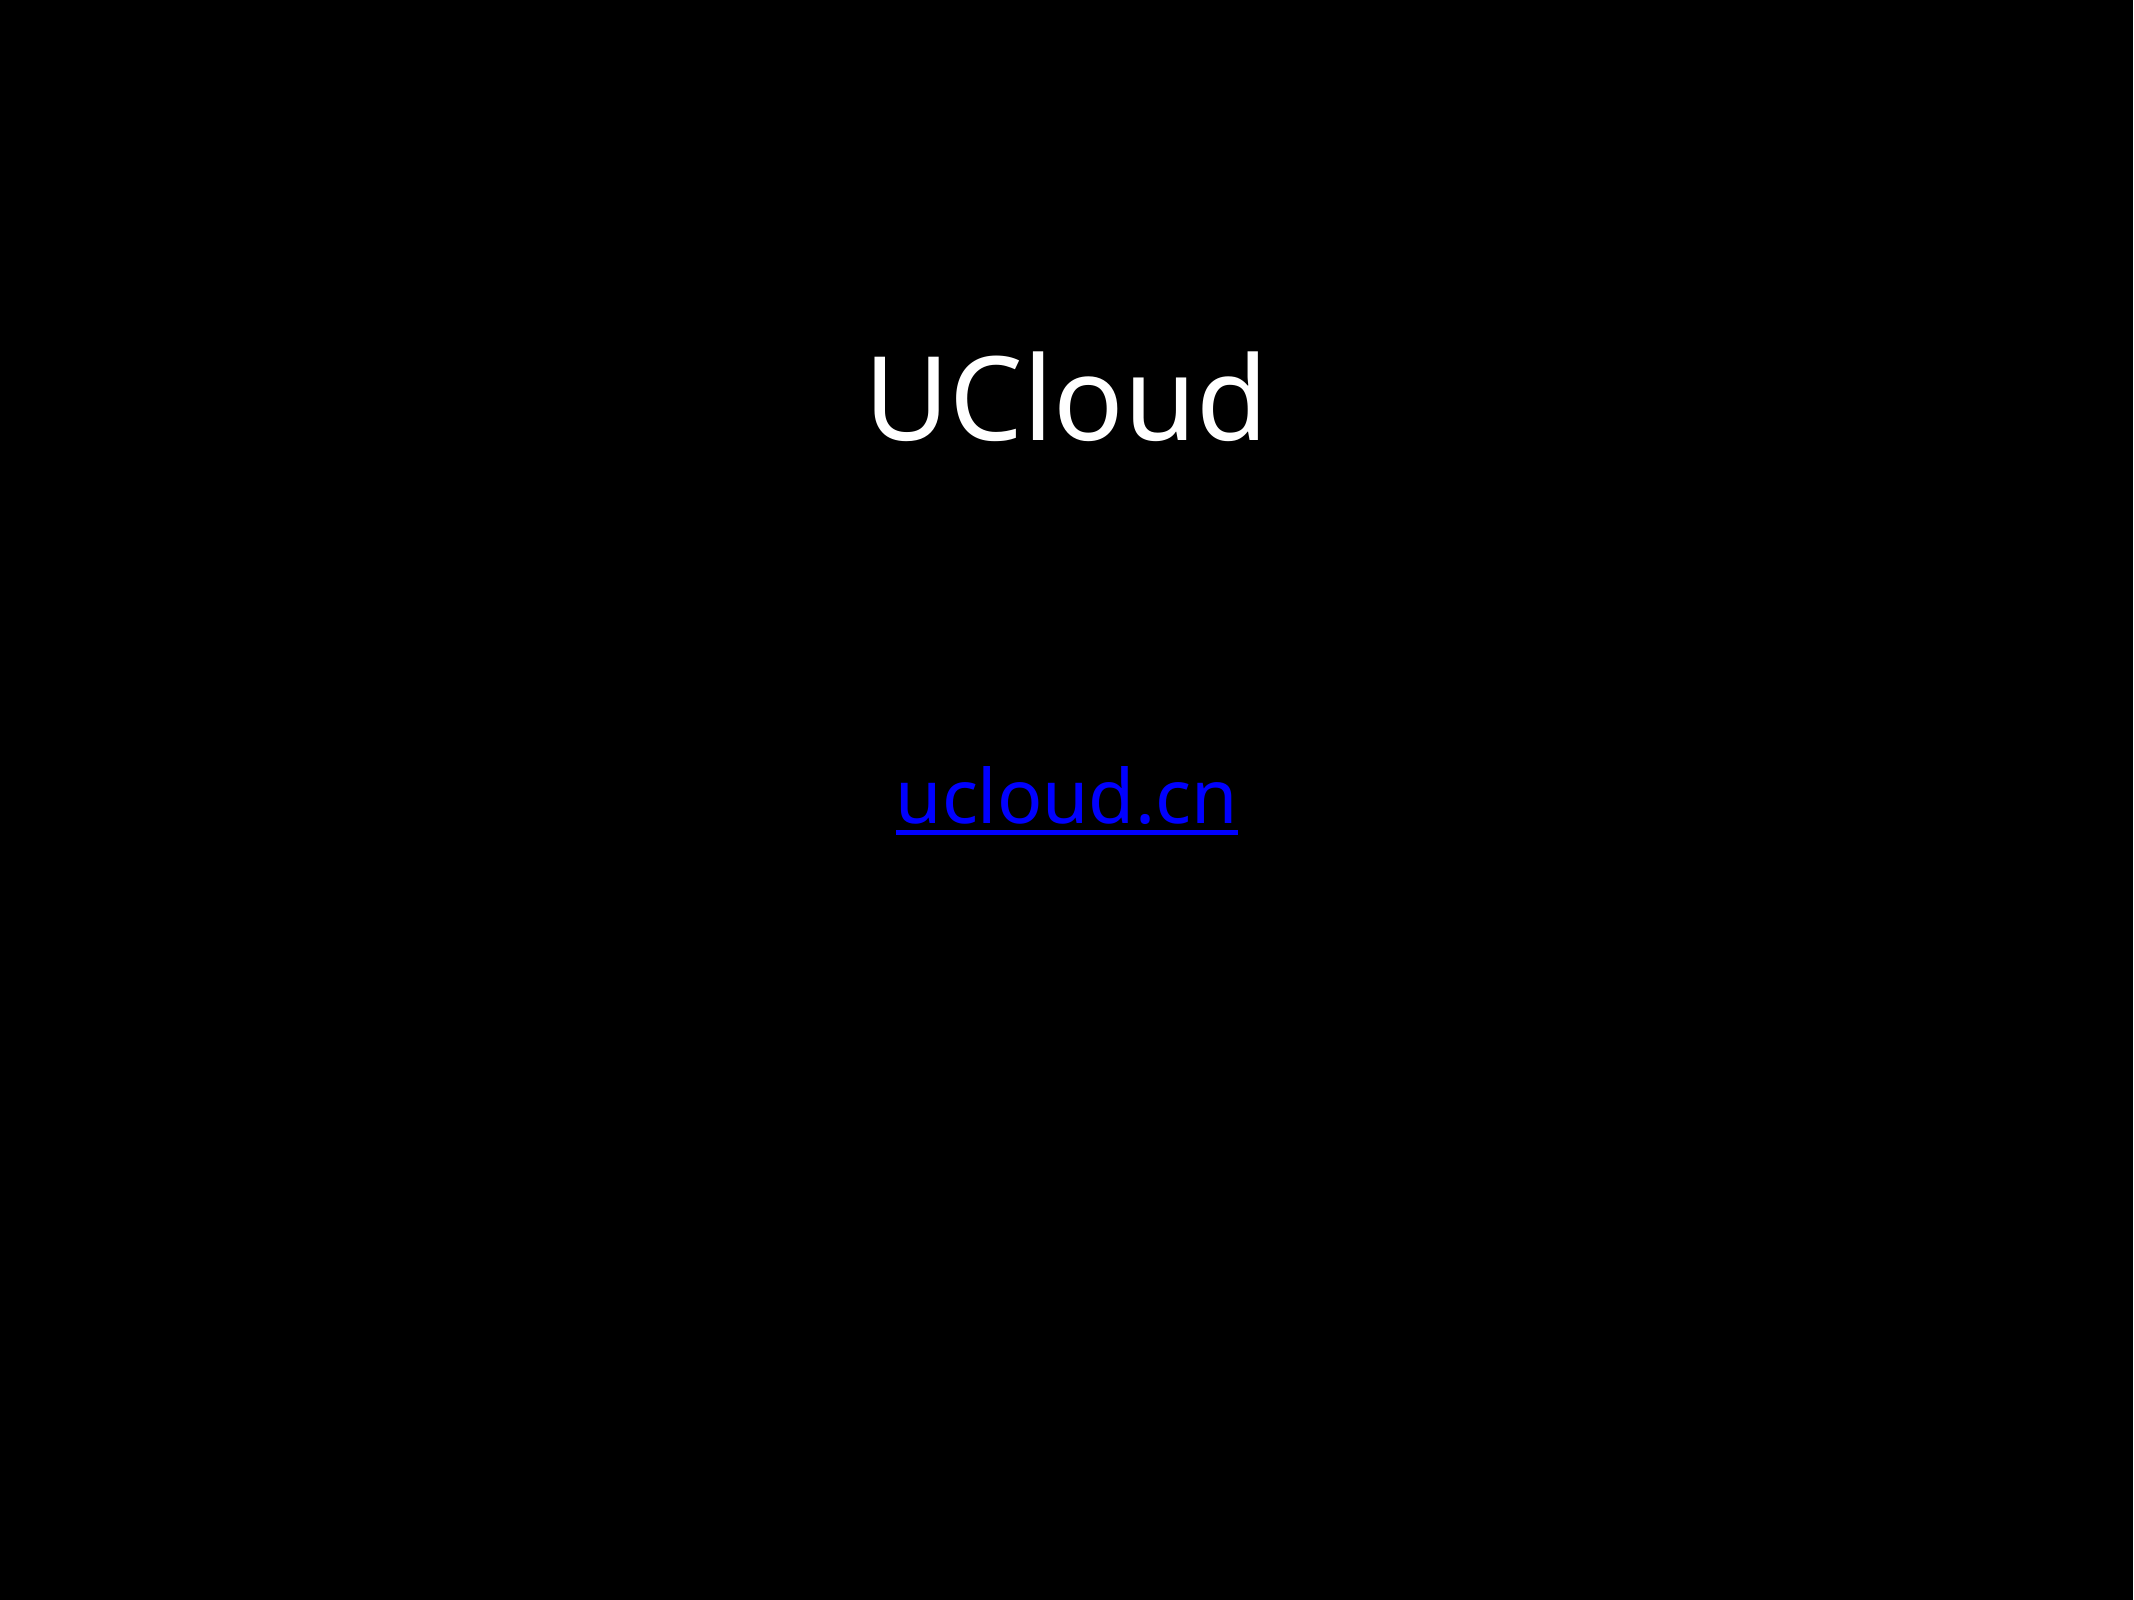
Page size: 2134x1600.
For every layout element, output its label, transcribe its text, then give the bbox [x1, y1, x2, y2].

title UCloud [207, 268, 1926, 464]
text_box ucloud.cn [887, 740, 1246, 860]
